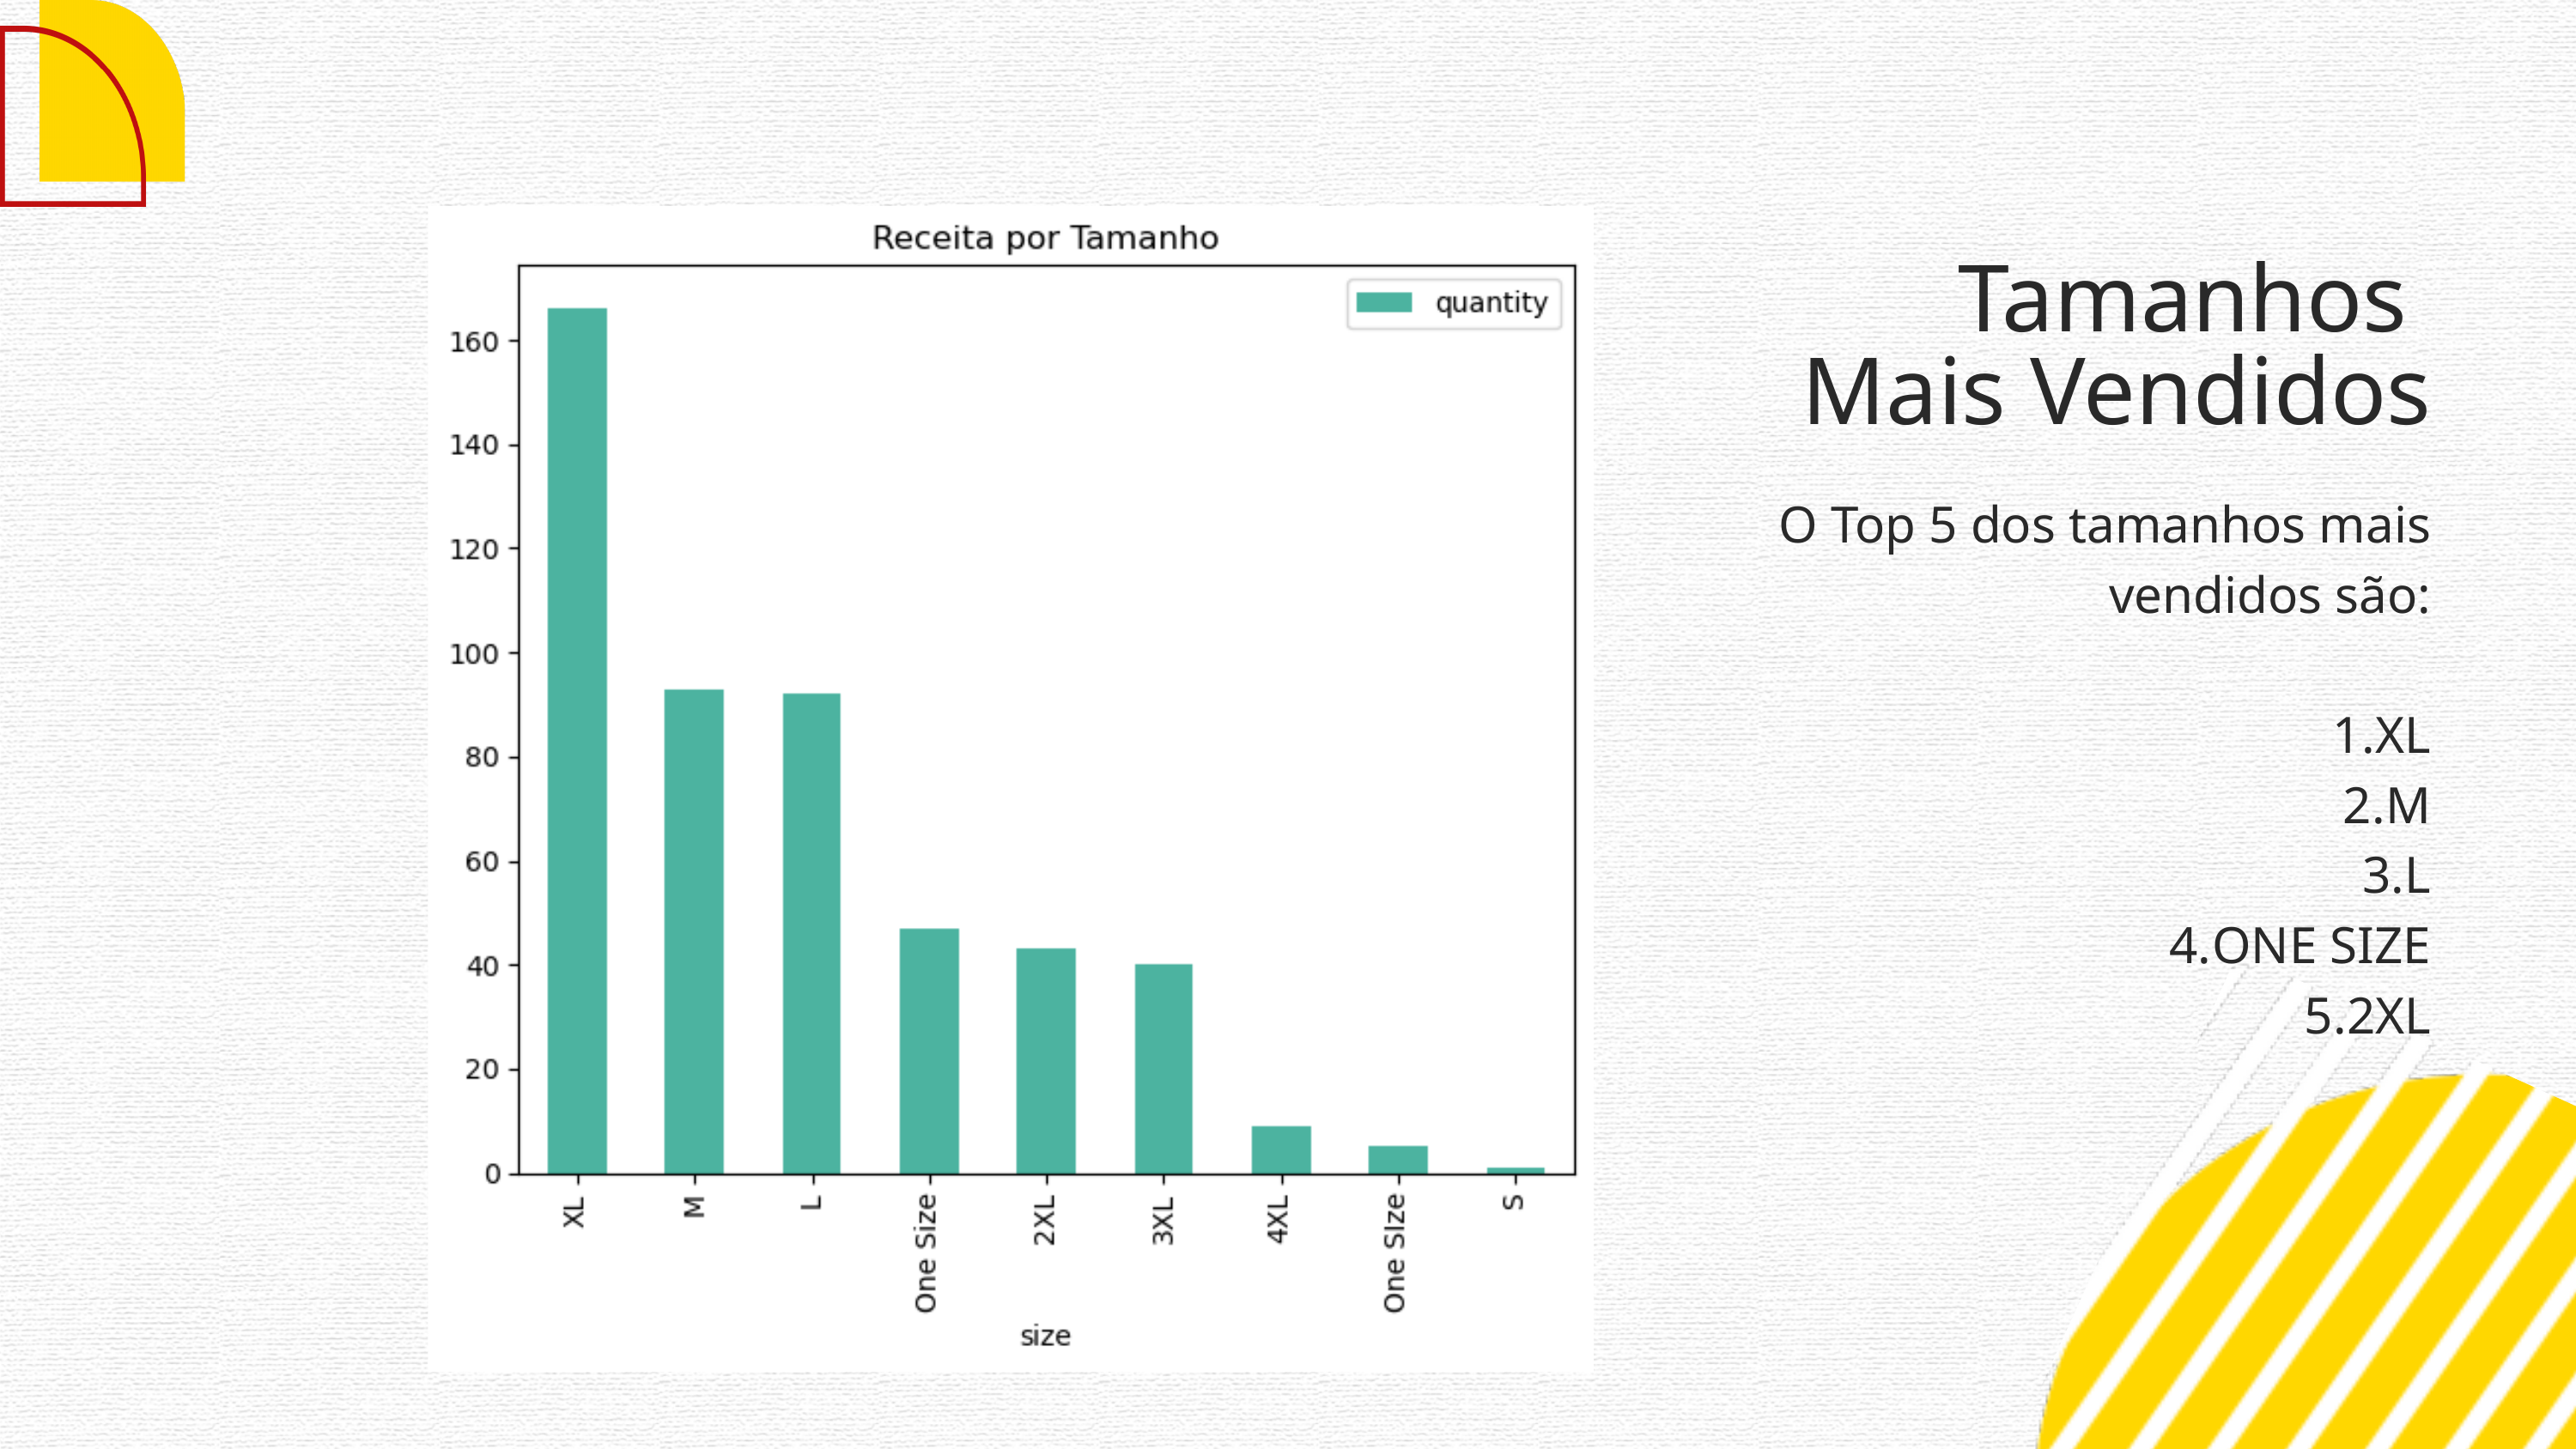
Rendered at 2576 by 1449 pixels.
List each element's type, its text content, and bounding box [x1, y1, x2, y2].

text_box Tamanhos Mais Vendidos [1535, 258, 2432, 444]
text_box [2013, 1040, 2576, 1449]
text_box [428, 206, 1595, 1372]
text_box [0, 0, 2576, 1449]
text_box O Top 5 dos tamanhos mais vendidos são: XL M L ONE SIZE 2XL [1753, 482, 2432, 1044]
text_box [0, 0, 185, 207]
